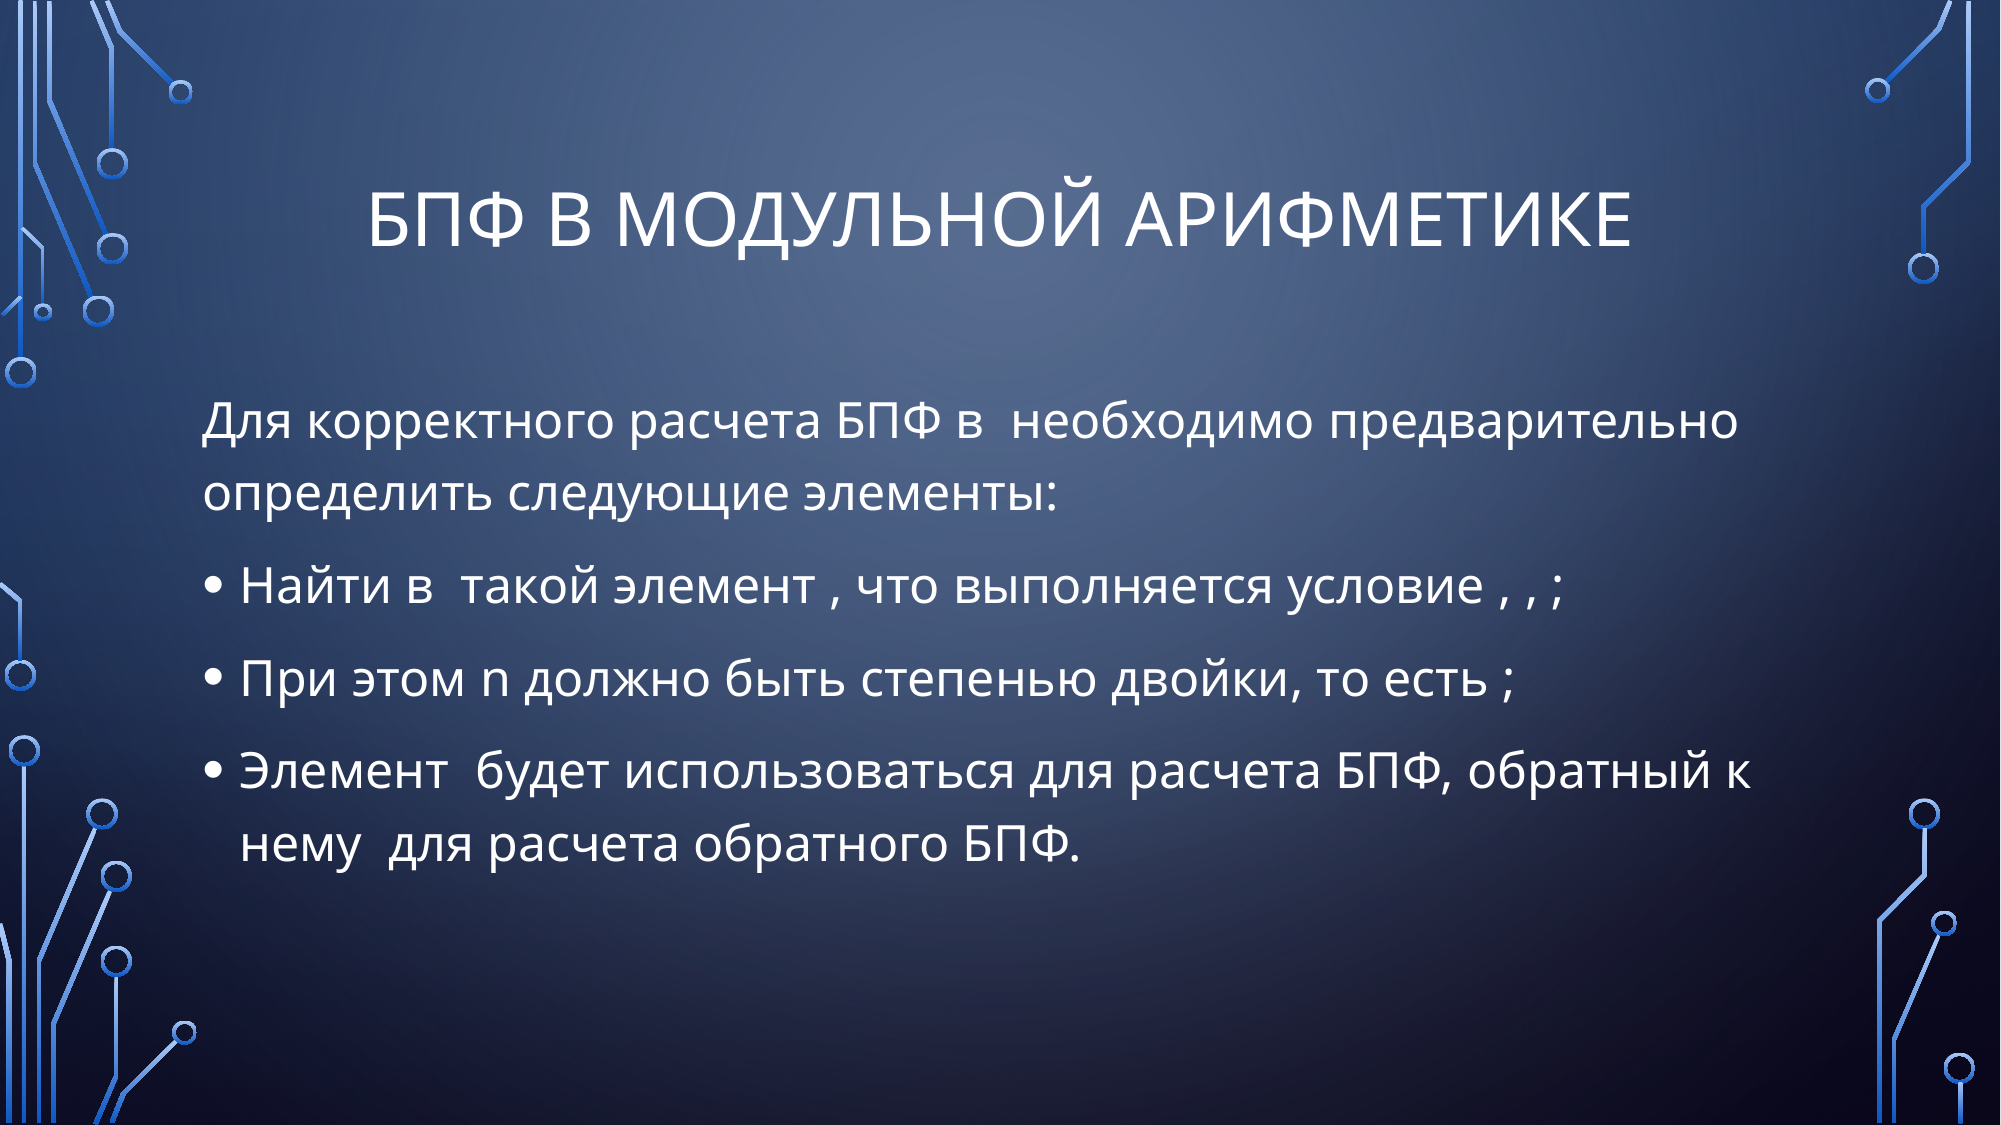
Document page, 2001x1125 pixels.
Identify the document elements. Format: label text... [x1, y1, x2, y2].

title БПФ в модульной арифметике [187, 101, 1813, 344]
